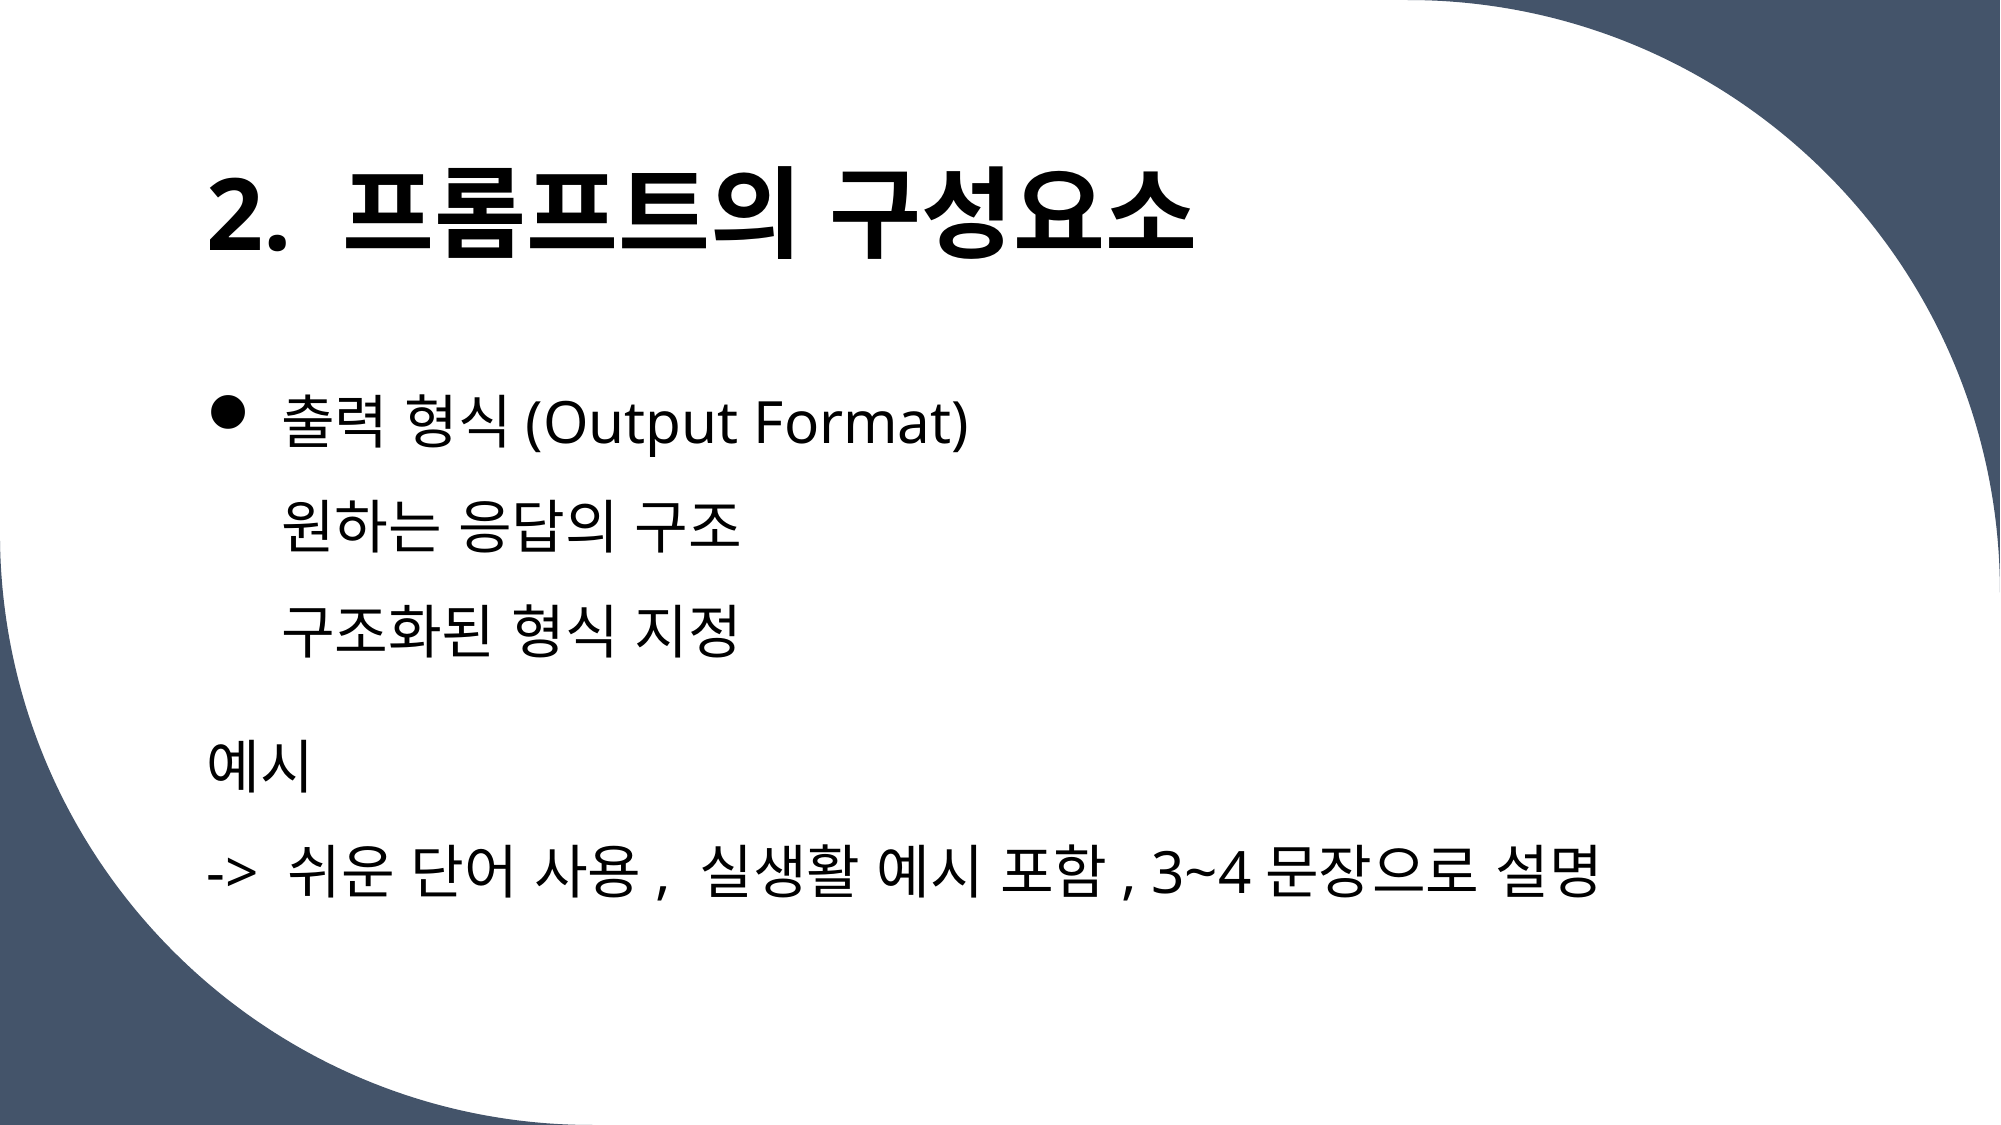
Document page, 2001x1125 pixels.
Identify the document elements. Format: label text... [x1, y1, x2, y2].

text_box 예시 -> 쉬운 단어 사용, 실생활 예시 포함, 3~4문장으로 설명 [191, 687, 1796, 963]
title 2. 프롬프트의 구성요소 [191, 62, 1796, 280]
list 출력 형식(Output Format) 원하는 응답의 구조 구조화된 형식 지정 [191, 342, 1796, 687]
